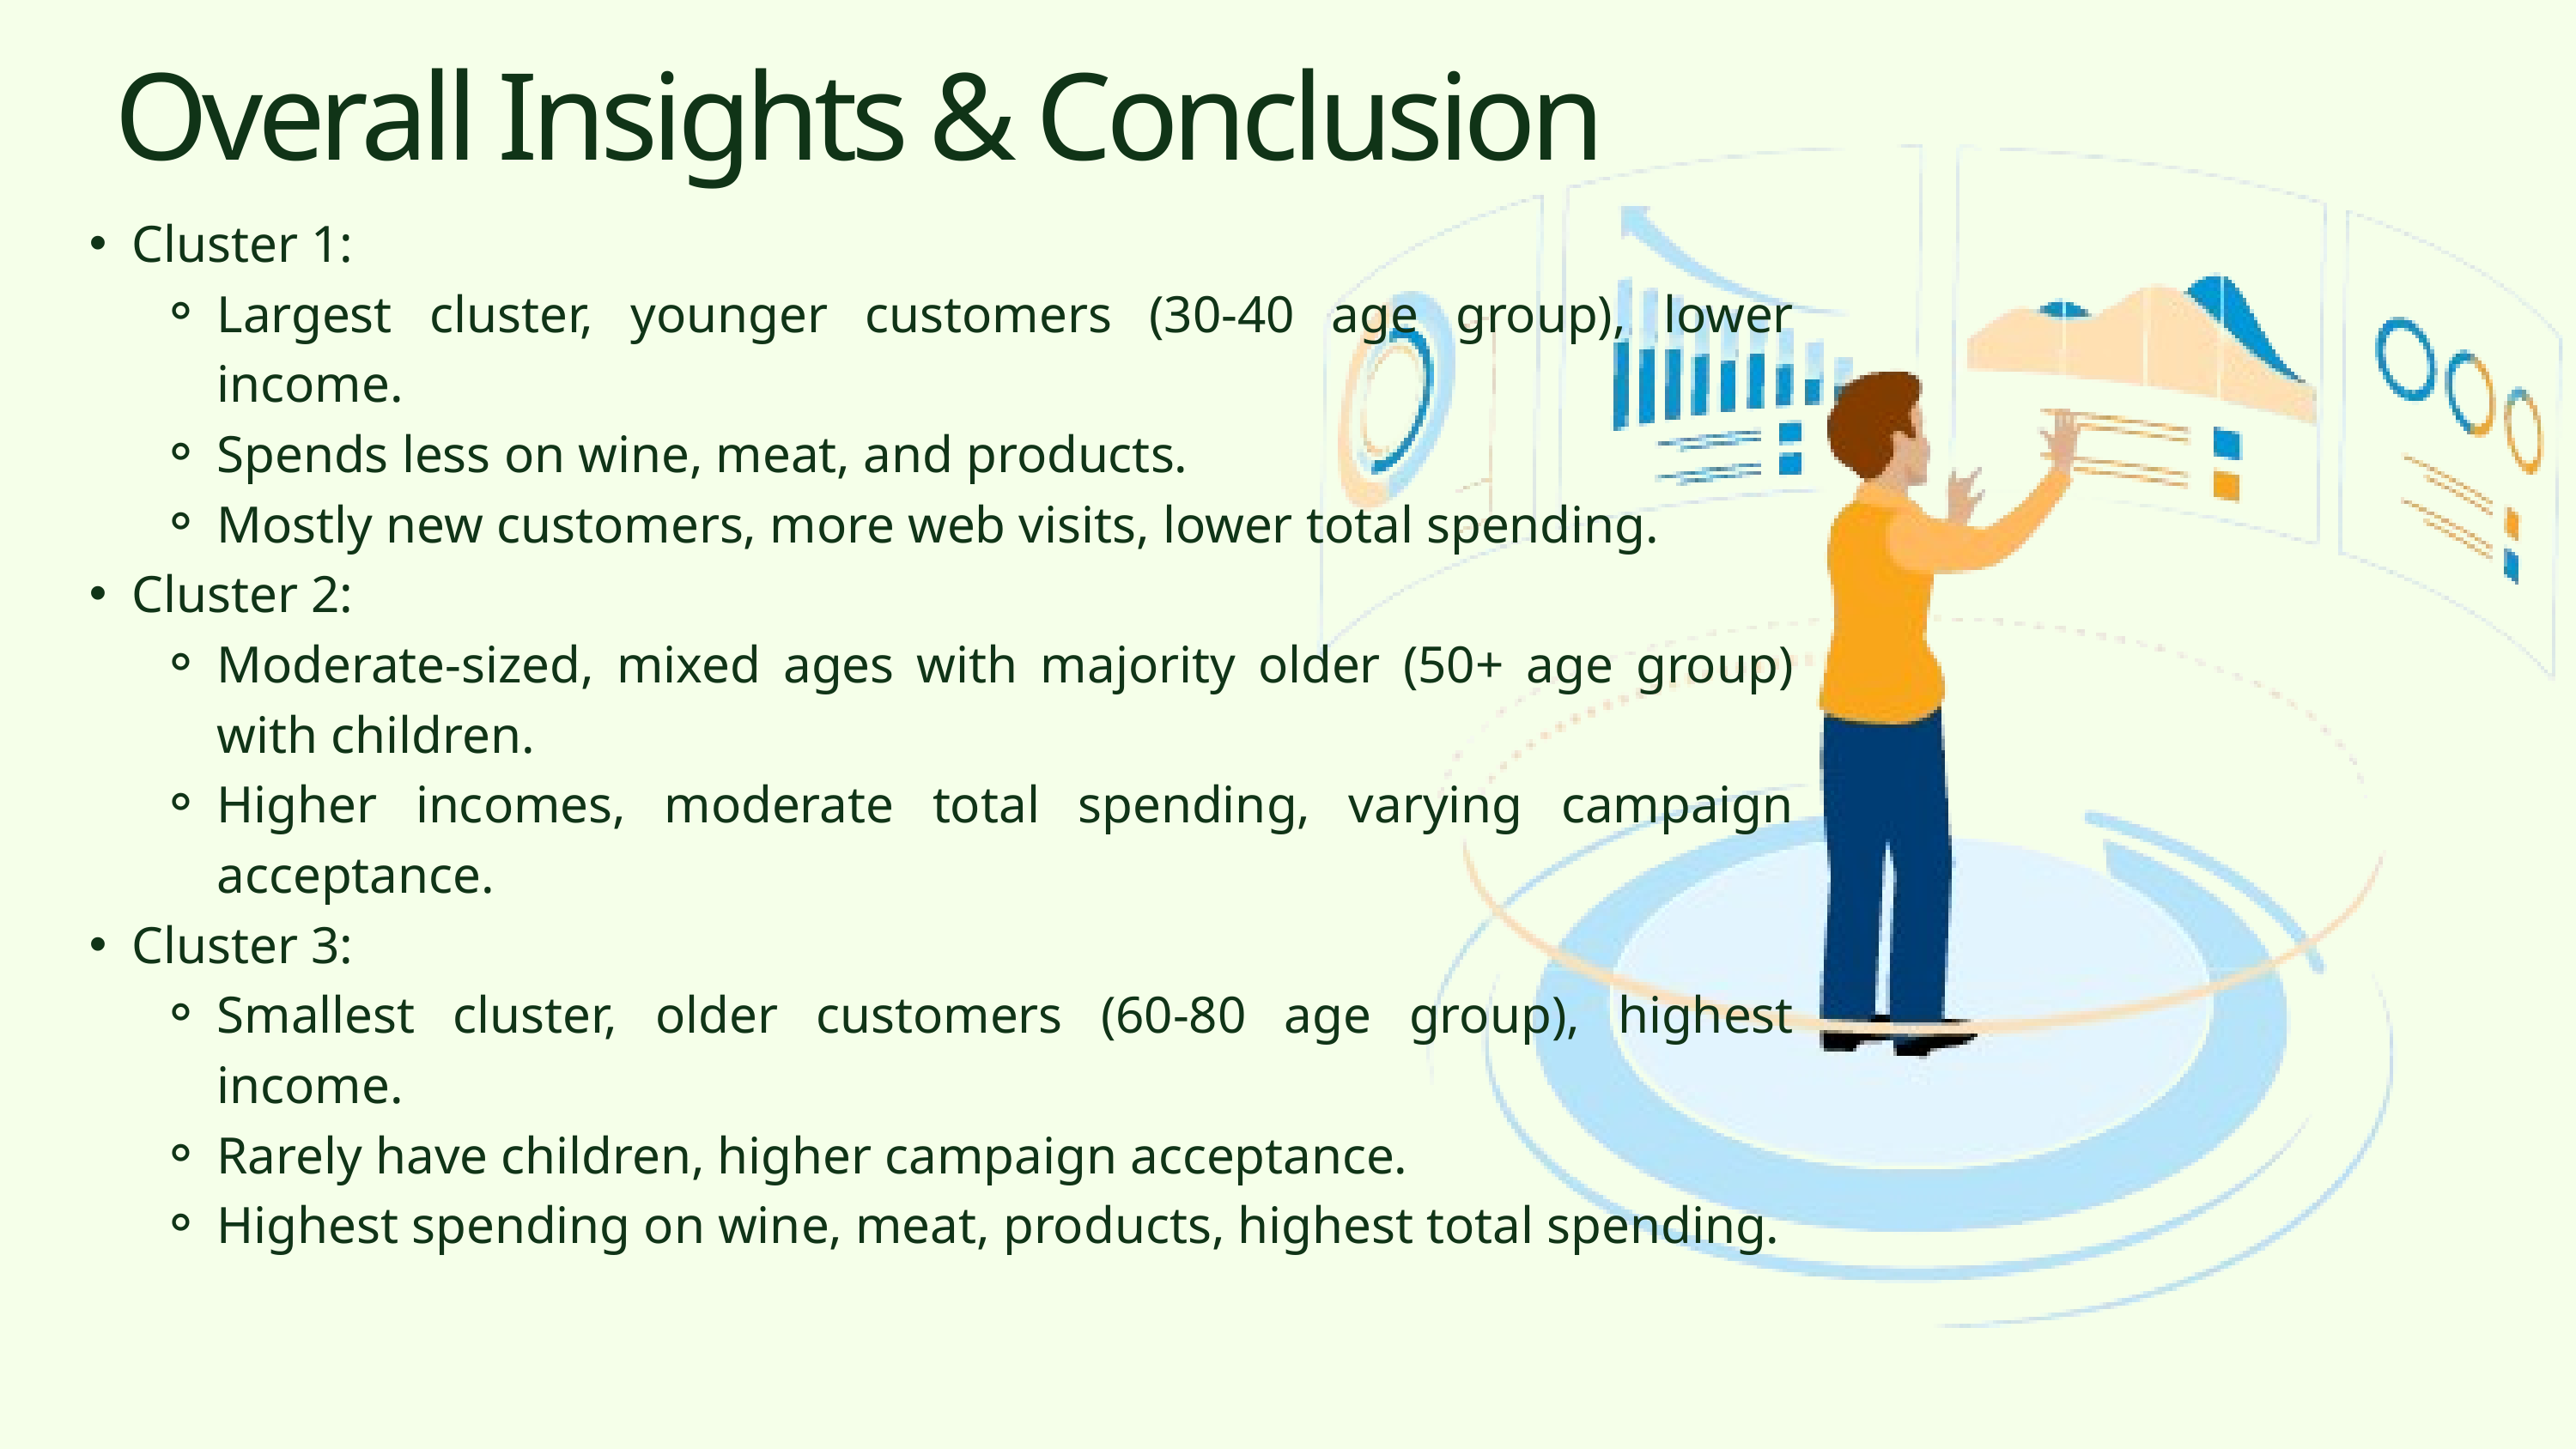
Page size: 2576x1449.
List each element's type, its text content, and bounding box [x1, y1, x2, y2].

text_box Overall Insights & Conclusion [114, 64, 1905, 185]
text_box [1316, 144, 2563, 1328]
text_box Cluster 1: Largest cluster, younger customers (30-40 age group), lower income. Spends less on wine, meat, and products. Mostly new customers, more web visits, lower total spending. Cluster 2: Moderate-sized, mixed ages with majority older (50+ age group) with children. Higher incomes, moderate total spending, varying campaign acceptance. Cluster 3: Smallest cluster, older customers (60-80 age group), highest income. Rarely have children, higher campaign acceptance. Highest spending on wine, meat, products, highest total spending. [46, 202, 1794, 1254]
